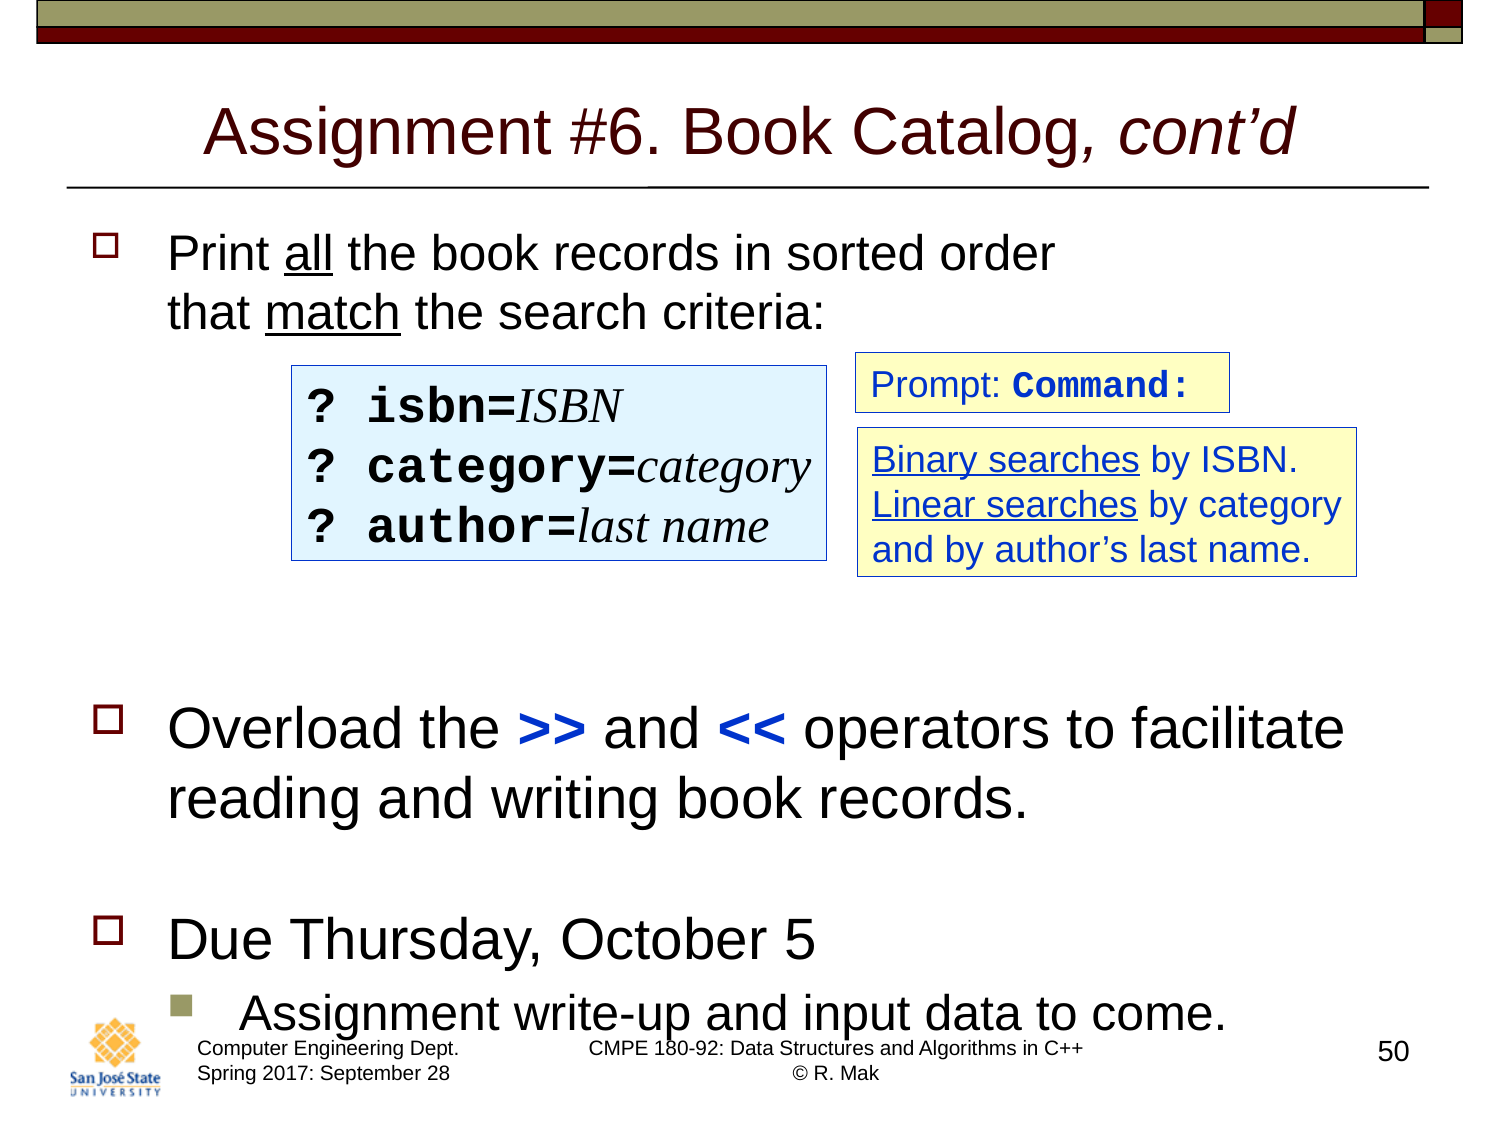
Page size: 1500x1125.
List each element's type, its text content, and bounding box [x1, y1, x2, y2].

title Assignment #6. Book Catalog, cont’d [75, 67, 1425, 175]
slide_number 50 [1112, 1025, 1425, 1100]
text_box Prompt: Command: [855, 352, 1230, 413]
text_box Binary searches by ISBN. Linear searches by category and by author’s last name. [857, 427, 1357, 577]
list Print all the book records in sorted order that match the search criteria: Overload the >> and << operators to facilitate reading and writing book records. Due Thursday, October 5 Assignment write-up and input data to come. [75, 212, 1425, 1006]
picture [60, 1012, 166, 1112]
text_box ? isbn=ISBN ? category=category ? author=last name [291, 365, 827, 561]
